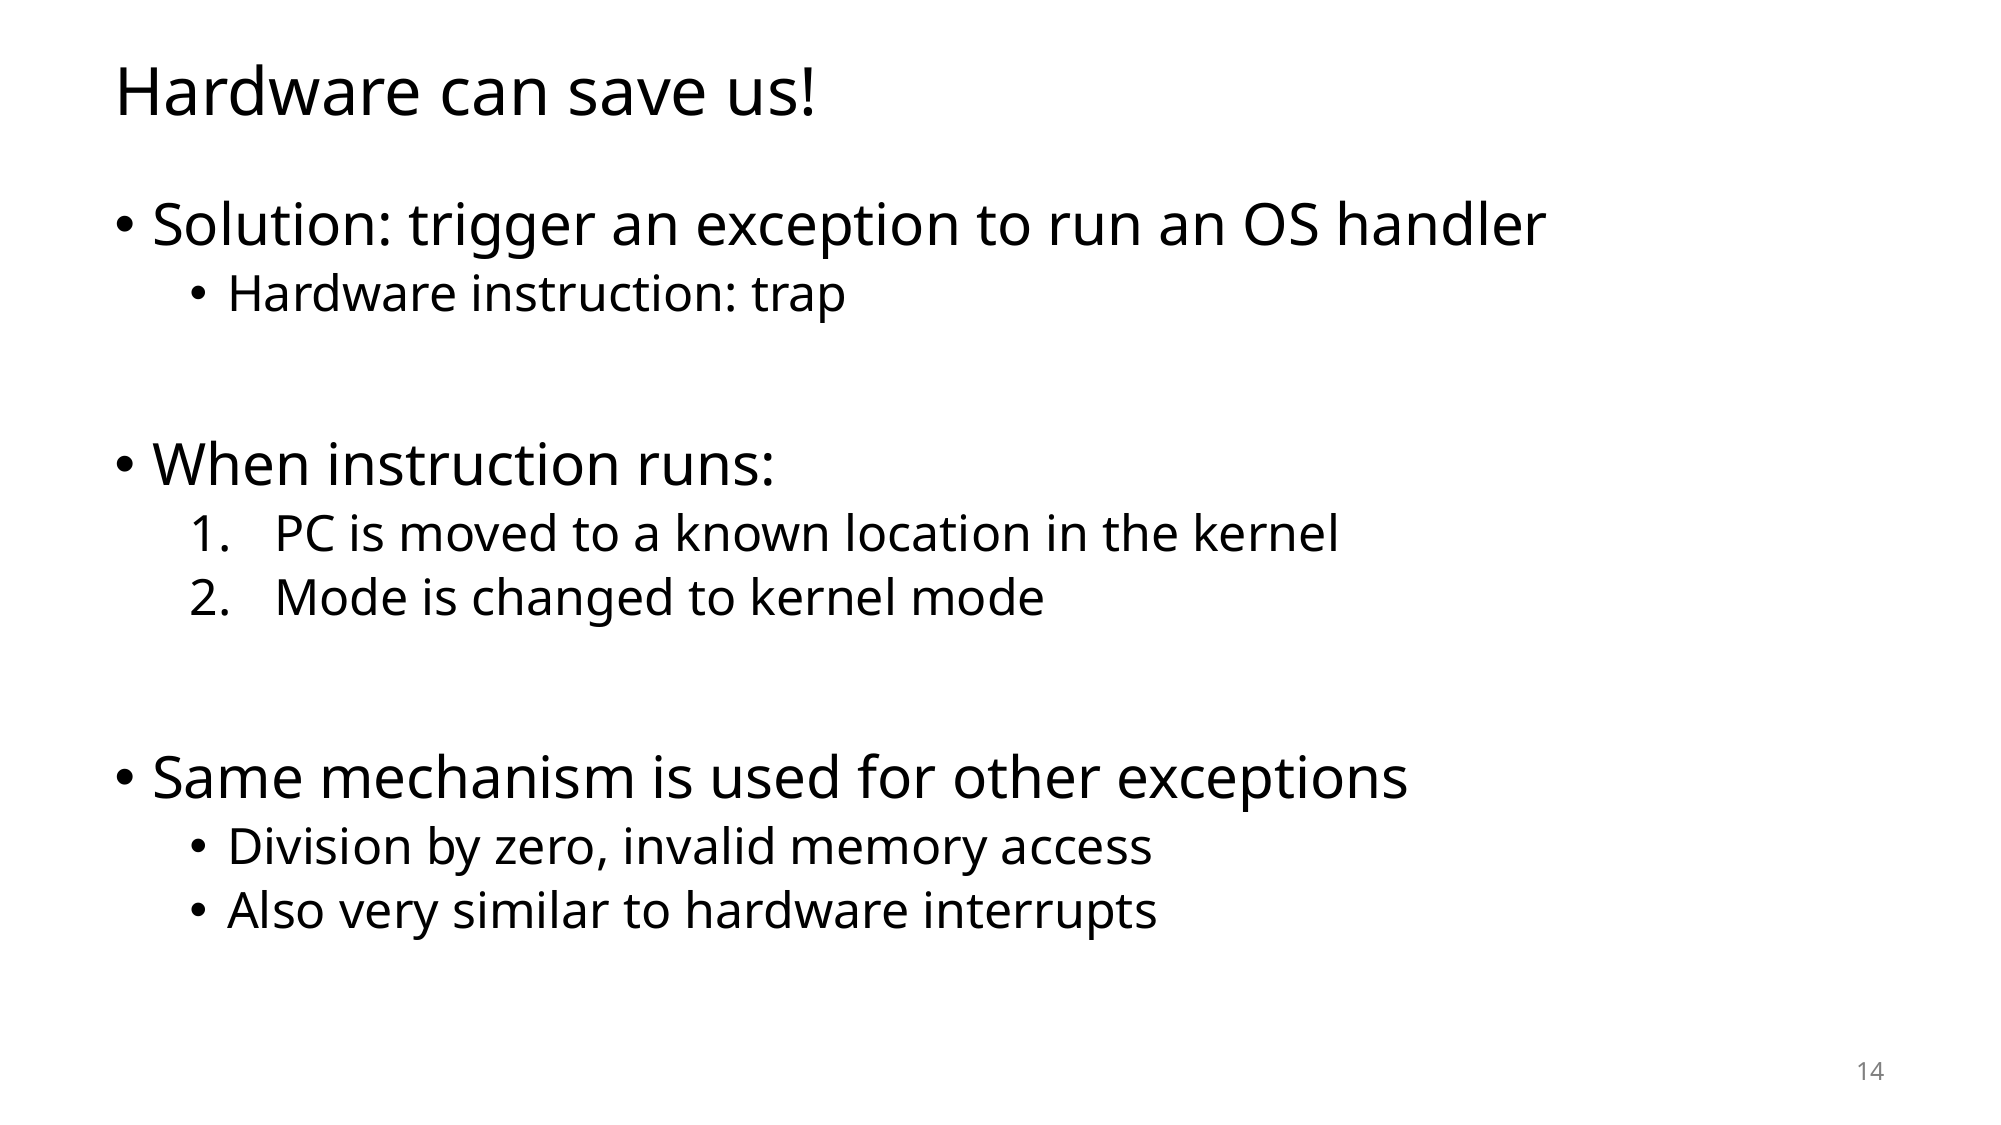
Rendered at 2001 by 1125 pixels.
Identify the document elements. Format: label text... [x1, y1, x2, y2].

slide_number 14 [1749, 1042, 1900, 1103]
list Solution: trigger an exception to run an OS handler Hardware instruction: trap When instruction runs: PC is moved to a known location in the kernel Mode is changed to kernel mode Same mechanism is used for other exceptions Division by zero, invalid memory access Also very similar to hardware interrupts [99, 187, 1900, 1013]
title Hardware can save us! [99, 37, 1900, 150]
